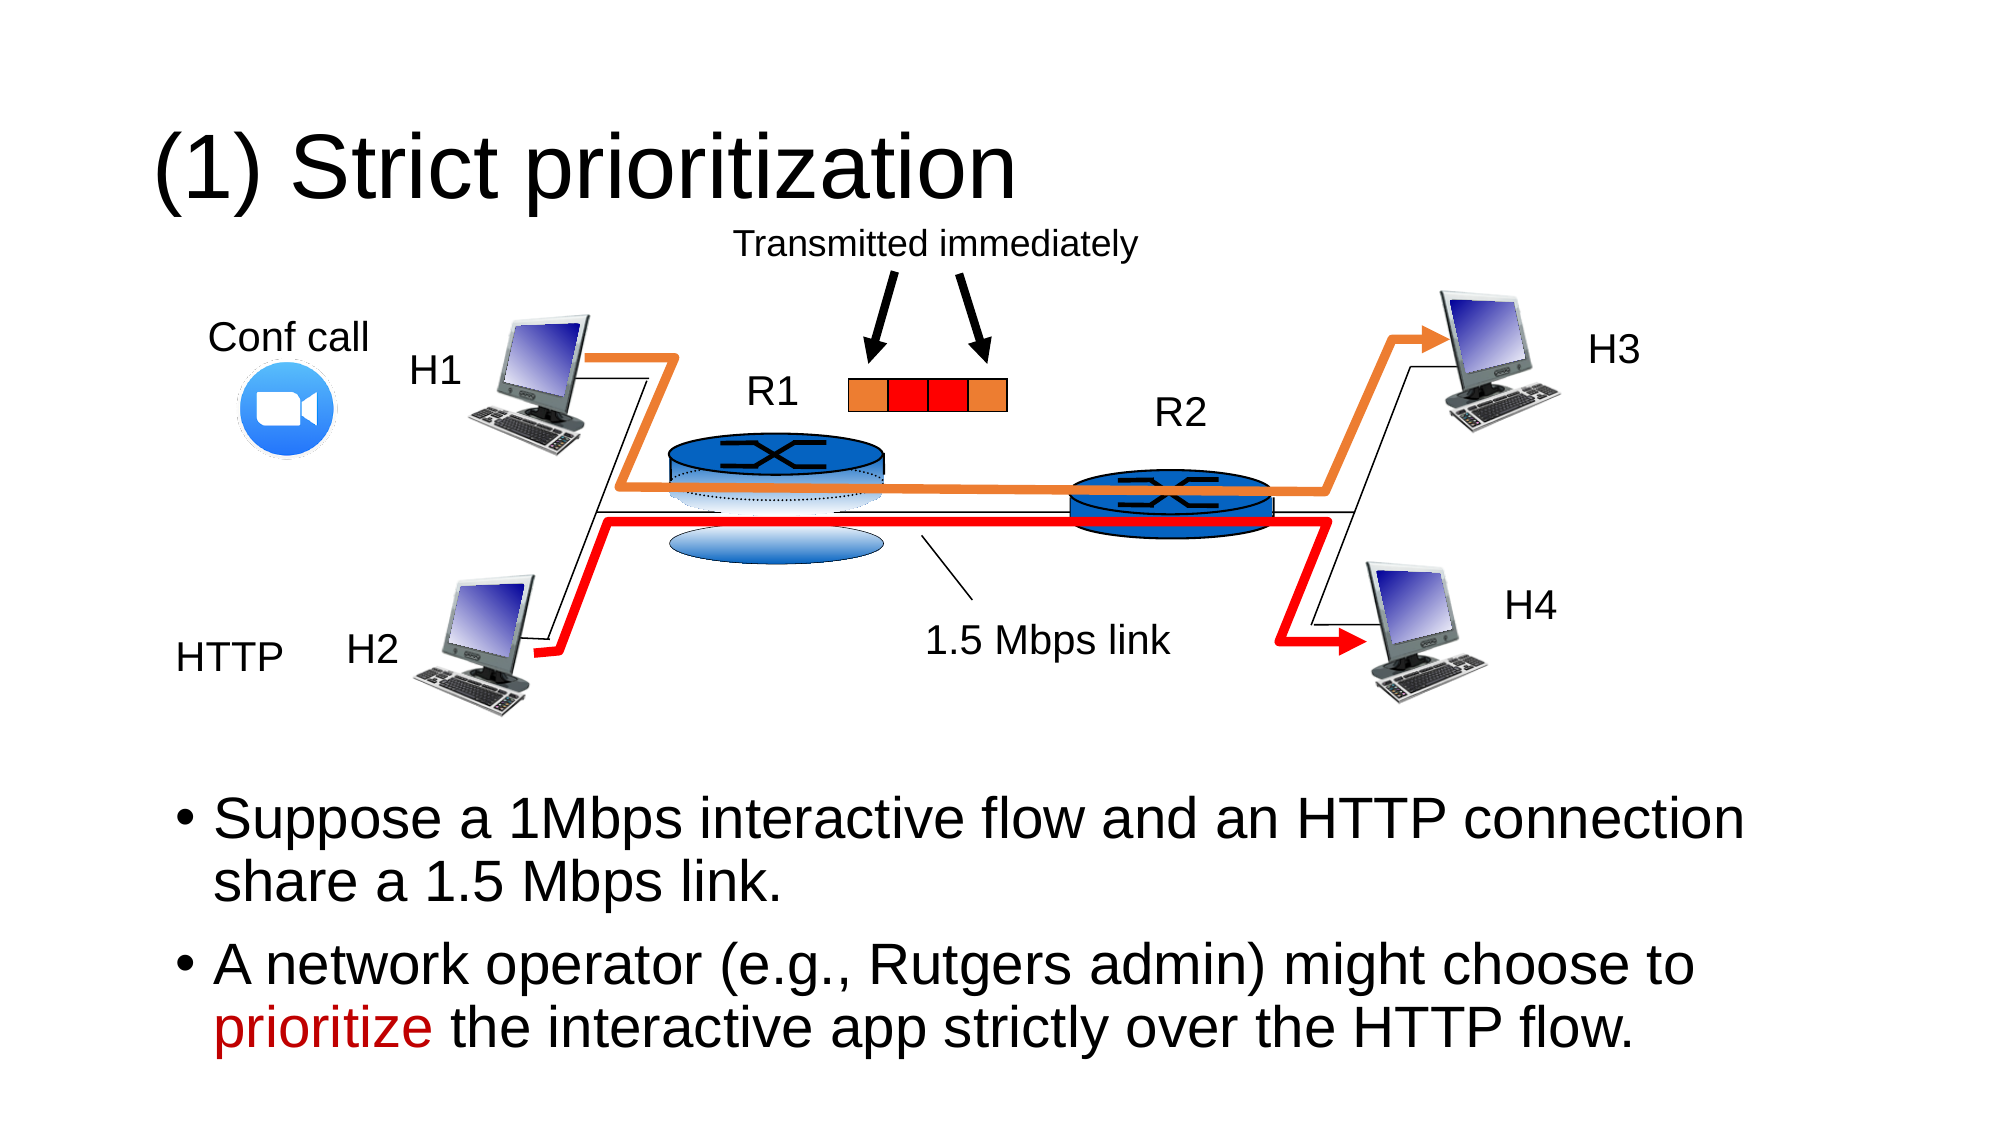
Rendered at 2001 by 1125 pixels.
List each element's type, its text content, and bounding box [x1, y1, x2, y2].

text_box H1 [394, 335, 438, 401]
text_box HTTP [160, 622, 316, 688]
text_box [868, 271, 895, 364]
text_box Conf call [192, 302, 409, 368]
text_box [383, 568, 539, 728]
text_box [958, 273, 988, 364]
text_box H2 [331, 614, 383, 680]
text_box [438, 308, 594, 467]
text_box Transmitted immediately [684, 212, 1187, 272]
text_box H4 [1518, 570, 1573, 635]
text_box [539, 521, 1362, 654]
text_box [1436, 284, 1591, 444]
text_box H3 [1591, 314, 1656, 380]
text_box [1068, 469, 1274, 539]
text_box 1.5 Mbps link [910, 645, 1186, 671]
text_box [594, 339, 1436, 492]
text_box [667, 433, 885, 565]
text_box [848, 379, 1007, 412]
picture [233, 355, 340, 462]
title (1) Strict prioritization [137, 59, 1863, 278]
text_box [1362, 555, 1518, 715]
text_box Suppose a 1Mbps interactive flow and an HTTP connection share a 1.5 Mbps link. A network operator (e.g., Rutgers admin) might choose to prioritize the interactive app strictly over the HTTP flow. [160, 780, 1863, 1103]
